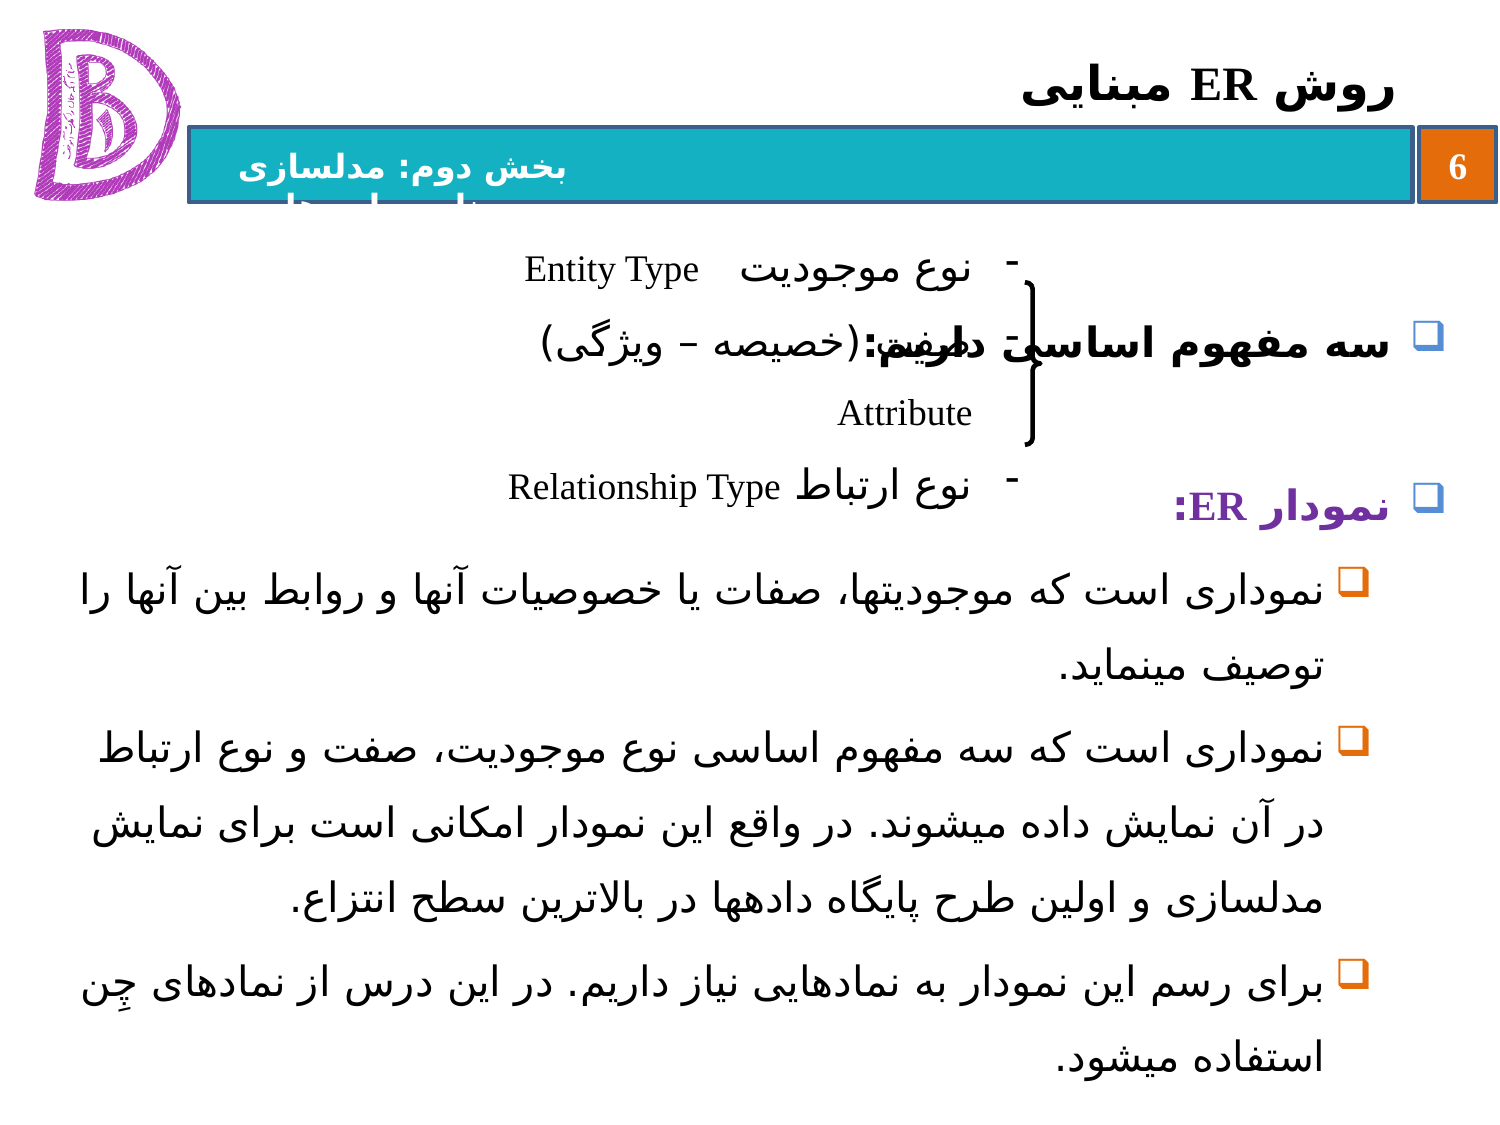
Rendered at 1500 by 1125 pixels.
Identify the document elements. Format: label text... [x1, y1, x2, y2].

list سه مفهوم اساسی داریم: نمودار ER: نموداری است که موجودیت‏ها، صفات یا خصوصیات آنها و روابط بین آنها را توصیف می‏نماید. نموداری است که سه مفهوم اساسی نوع موجودیت، صفت و نوع ارتباط در آن نمایش داده می‏شوند. در واقع این نمودار امکانی است برای نمایش مدلسازی و اولین طرح پایگاه داده‏ها در بالاترین سطح انتزاع. برای رسم این نمودار به نمادهایی نیاز داریم. در این درس از نمادهای چِن استفاده می‏شود. [37, 224, 1463, 1088]
title روش ER مبنایی [237, 37, 1413, 125]
text_box [1024, 281, 1042, 446]
text_box نوع موجودیت Entity Type صفت (خصیصه – ویژگی) Attribute نوع ارتباط Relationship Type [410, 295, 1024, 428]
picture [12, 21, 202, 212]
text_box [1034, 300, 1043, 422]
